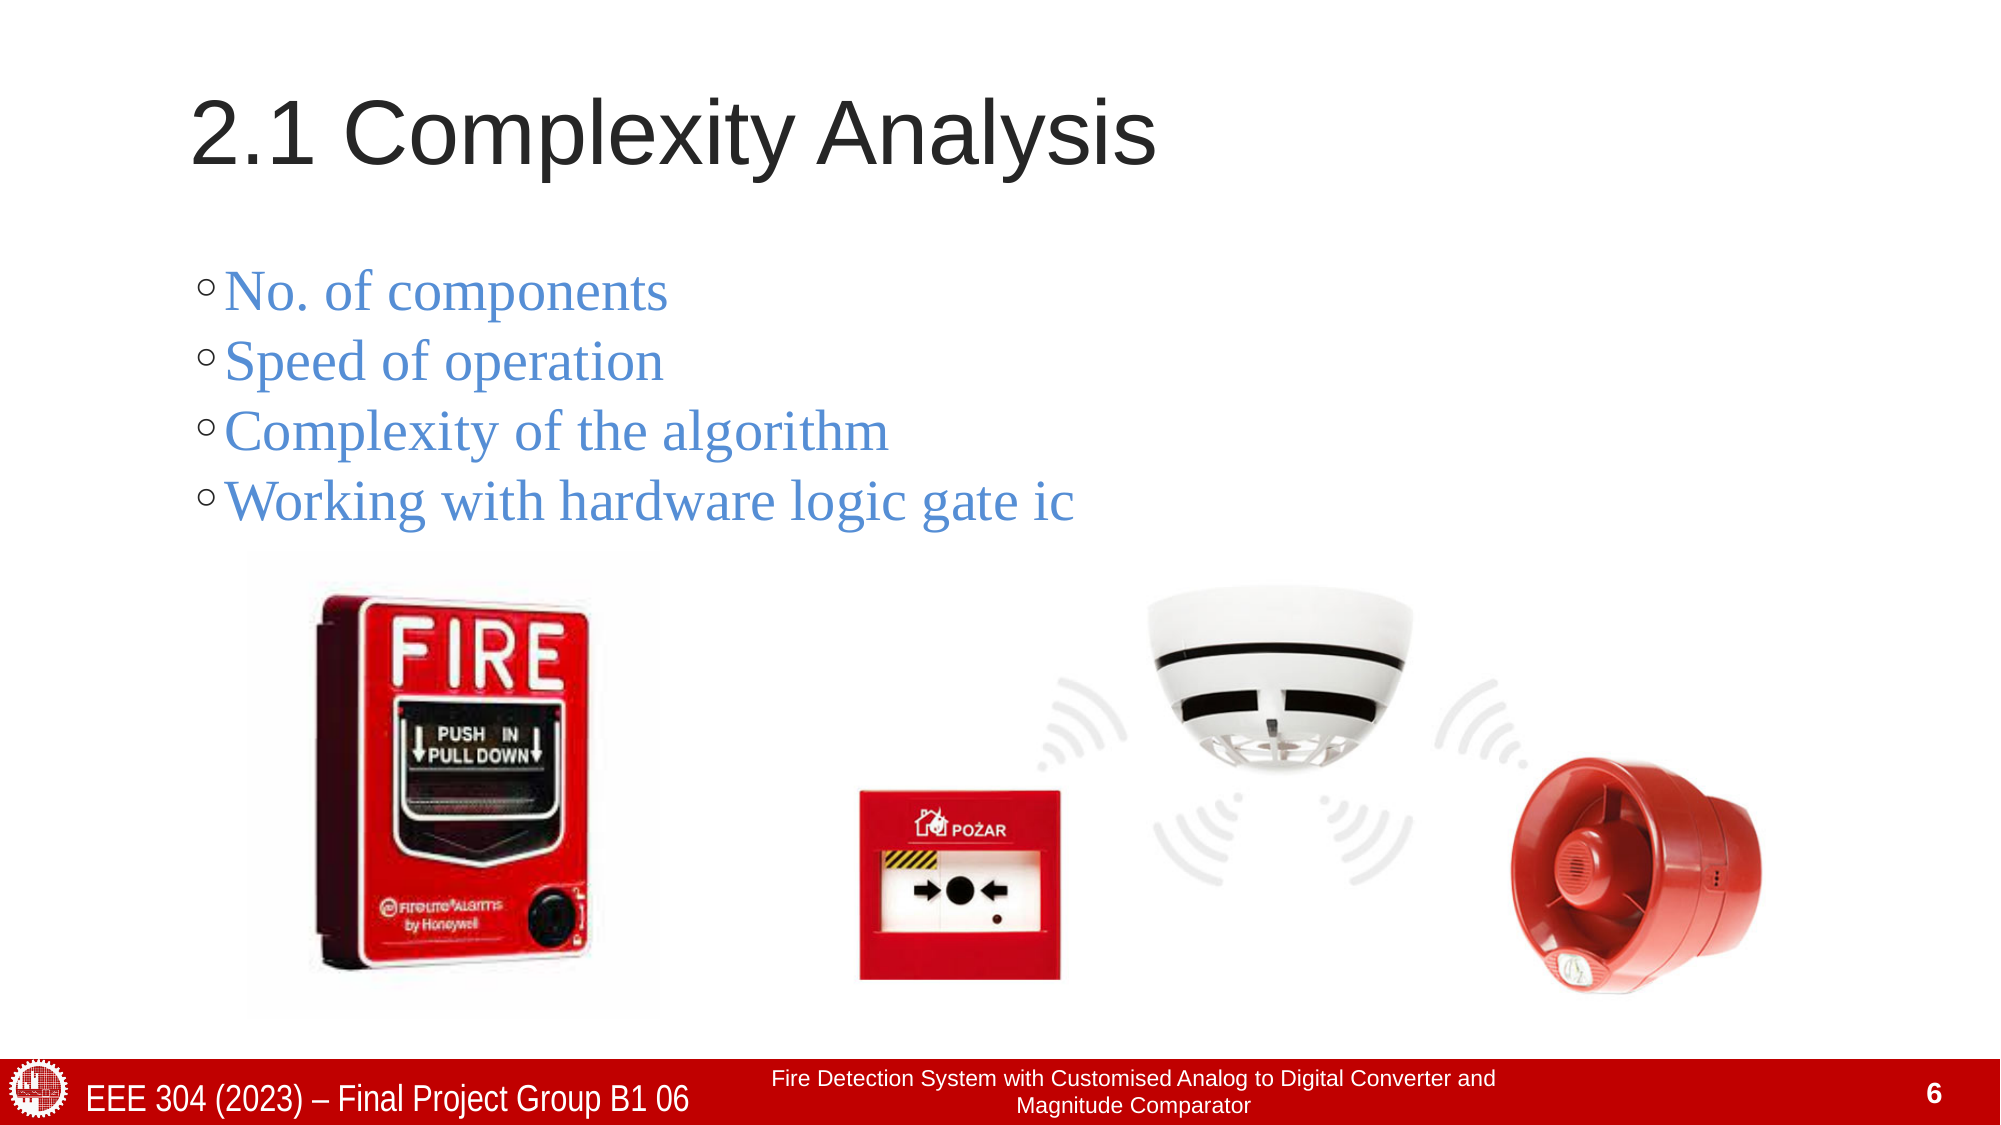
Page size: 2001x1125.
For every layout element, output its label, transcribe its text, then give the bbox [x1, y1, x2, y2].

footer Fire Detection System with Customised Analog to Digital Converter and Magnitude Comparator [702, 1056, 1566, 1118]
slide_number EEE 304 (2023) – Final Project Group B1 06 [70, 1066, 837, 1125]
picture [8, 1059, 71, 1118]
slide_number 6 [1871, 1066, 1958, 1118]
list No. of components Speed of operation Complexity of the algorithm Working with hardware logic gate ic [174, 245, 1825, 581]
picture [247, 551, 660, 1019]
picture [828, 544, 1784, 1023]
title 2.1 Complexity Analysis [174, 75, 1825, 195]
